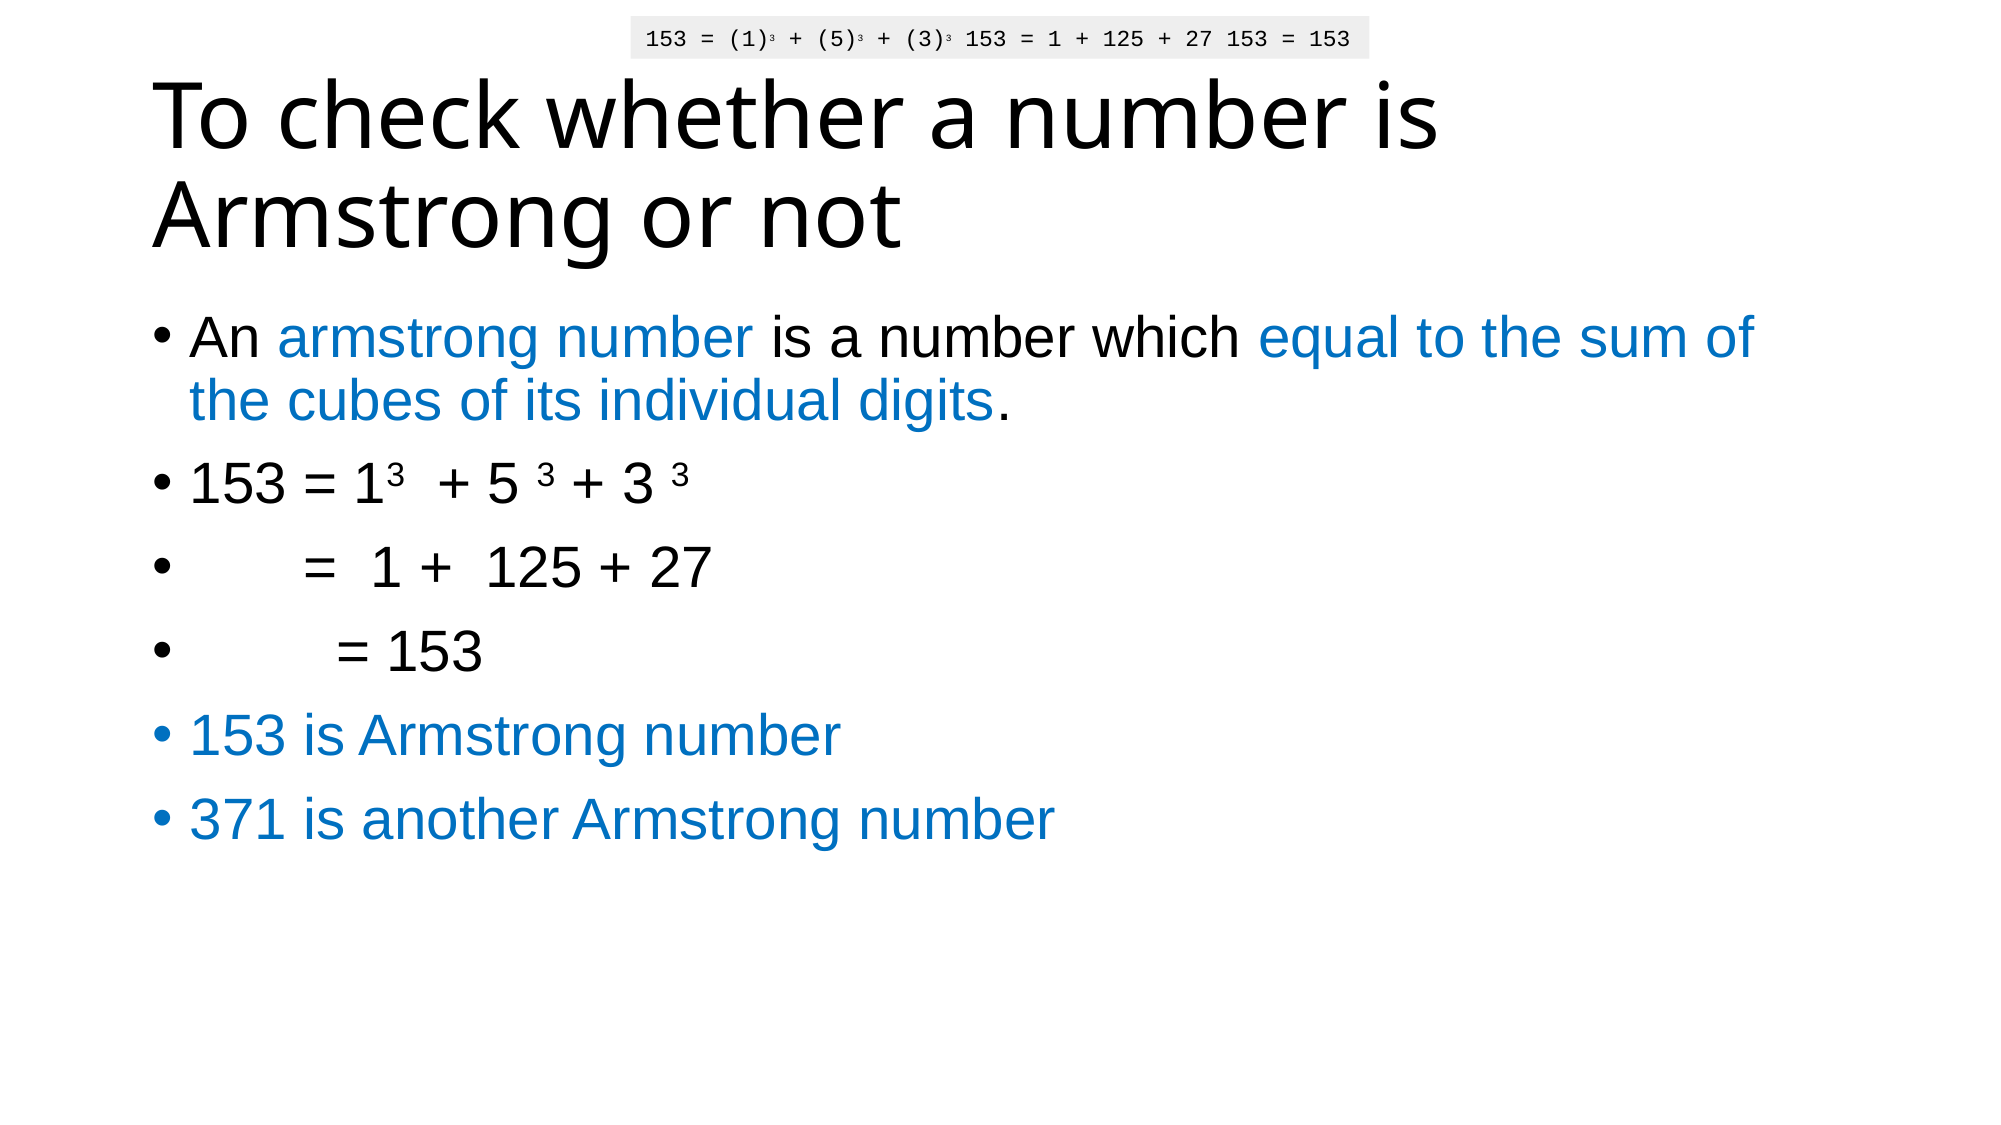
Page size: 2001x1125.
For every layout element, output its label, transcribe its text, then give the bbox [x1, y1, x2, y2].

list An armstrong number is a number which equal to the sum of the cubes of its individual digits. 153 = 13 + 5 3 + 3 3 = 1 + 125 + 27 = 153 153 is Armstrong number 371 is another Armstrong number [137, 299, 1863, 1014]
text_box 153 = (1)3 + (5)3 + (3)3 153 = 1 + 125 + 27 153 = 153 [630, 16, 1370, 59]
title To check whether a number is Armstrong or not [137, 59, 1863, 278]
